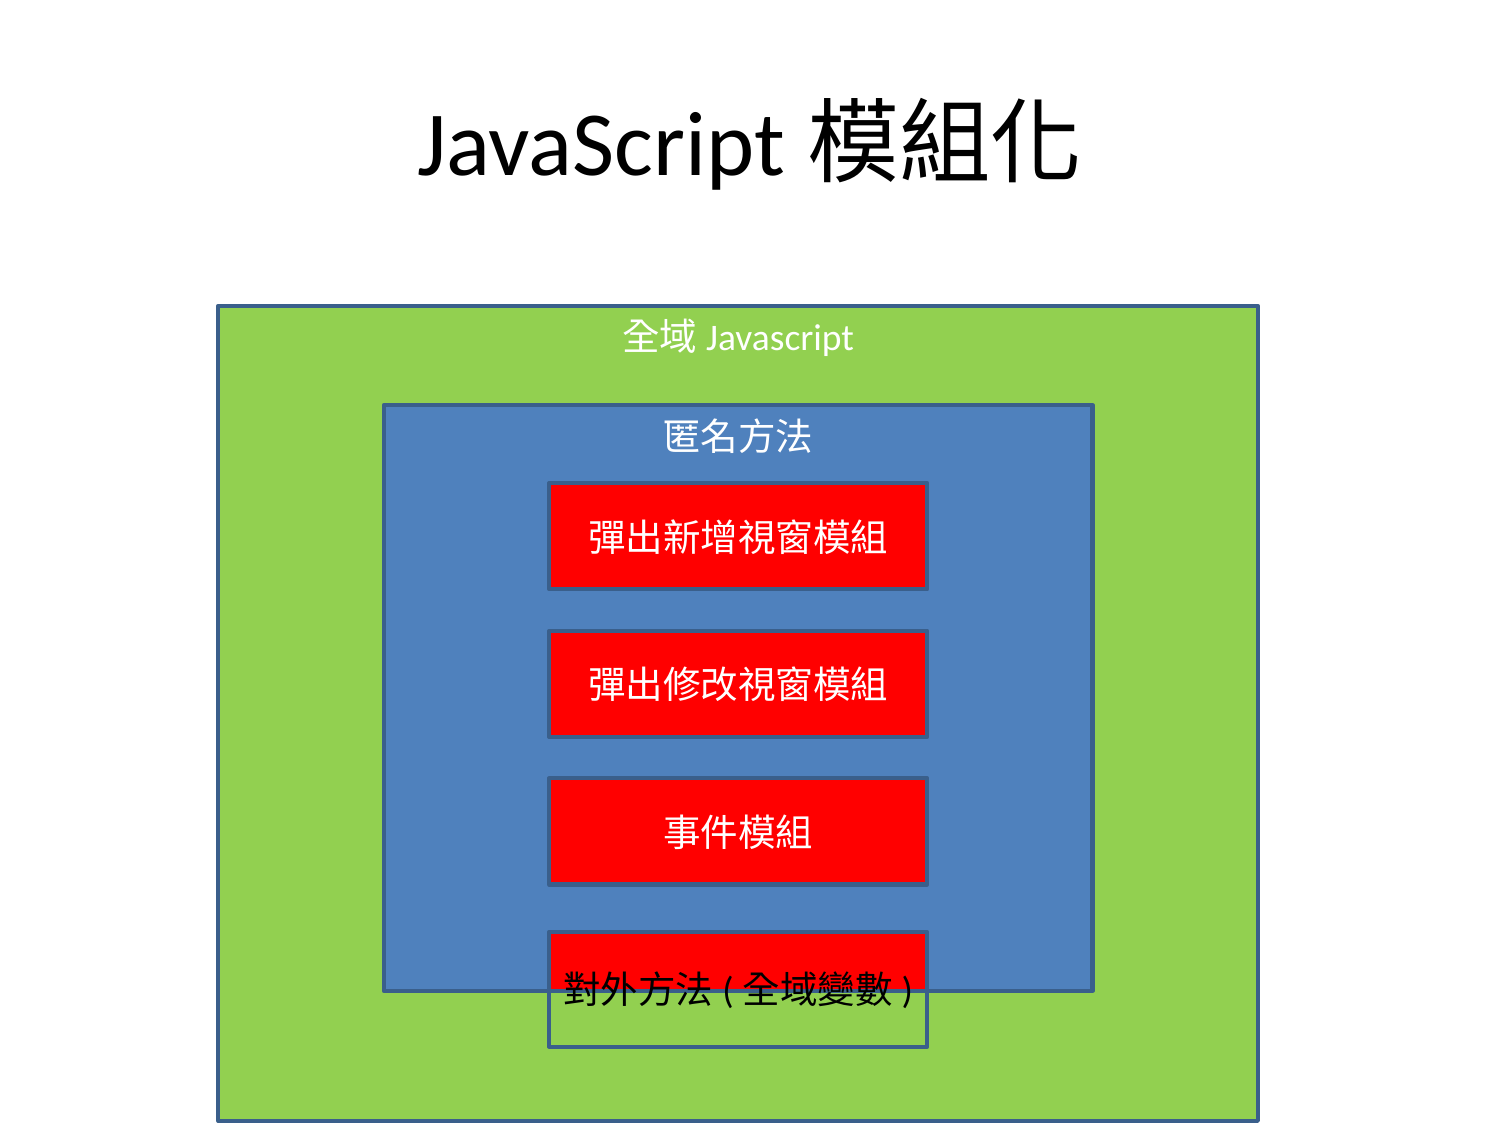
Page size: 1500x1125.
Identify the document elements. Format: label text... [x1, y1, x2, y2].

text_box 彈出修改視窗模組 [547, 629, 929, 739]
text_box 匿名方法 [382, 403, 1095, 993]
title JavaScript模組化 [75, 45, 1425, 233]
text_box [547, 930, 929, 989]
text_box 對外方法(全域變數) [548, 958, 928, 1018]
text_box 彈出新增視窗模組 [547, 481, 929, 591]
text_box [547, 989, 929, 1049]
text_box 事件模組 [547, 776, 929, 887]
text_box 全域Javascript [216, 304, 1260, 1123]
